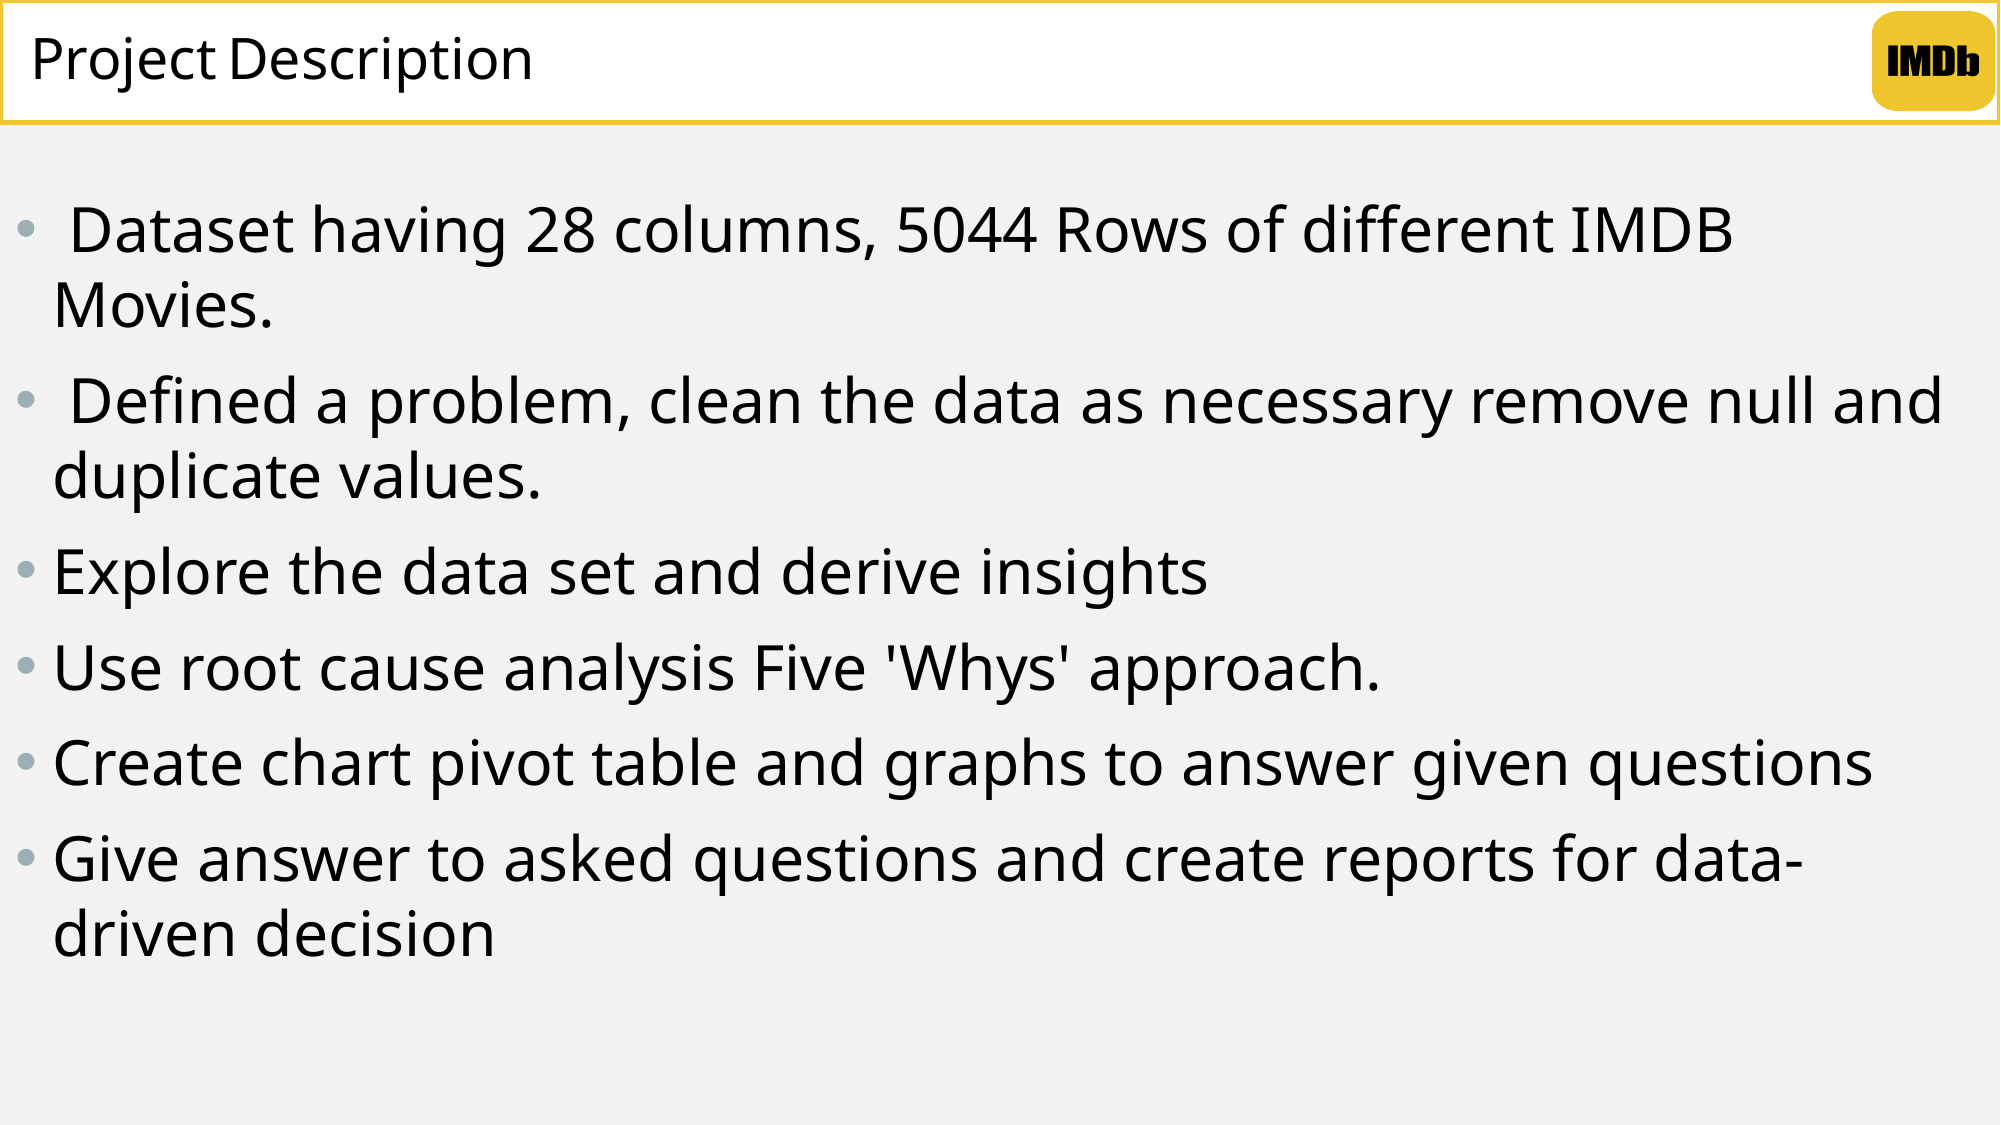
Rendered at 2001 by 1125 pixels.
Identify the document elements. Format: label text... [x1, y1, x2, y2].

picture [1759, 0, 2000, 135]
title Project Description [0, 0, 1759, 125]
list Dataset having 28 columns, 5044 Rows of different IMDB Movies. Defined a problem, clean the data as necessary remove null and duplicate values. Explore the data set and derive insights Use root cause analysis Five 'Whys' approach. Create chart pivot table and graphs to answer given questions Give answer to asked questions and create reports for data-driven decision [0, 182, 2000, 1125]
